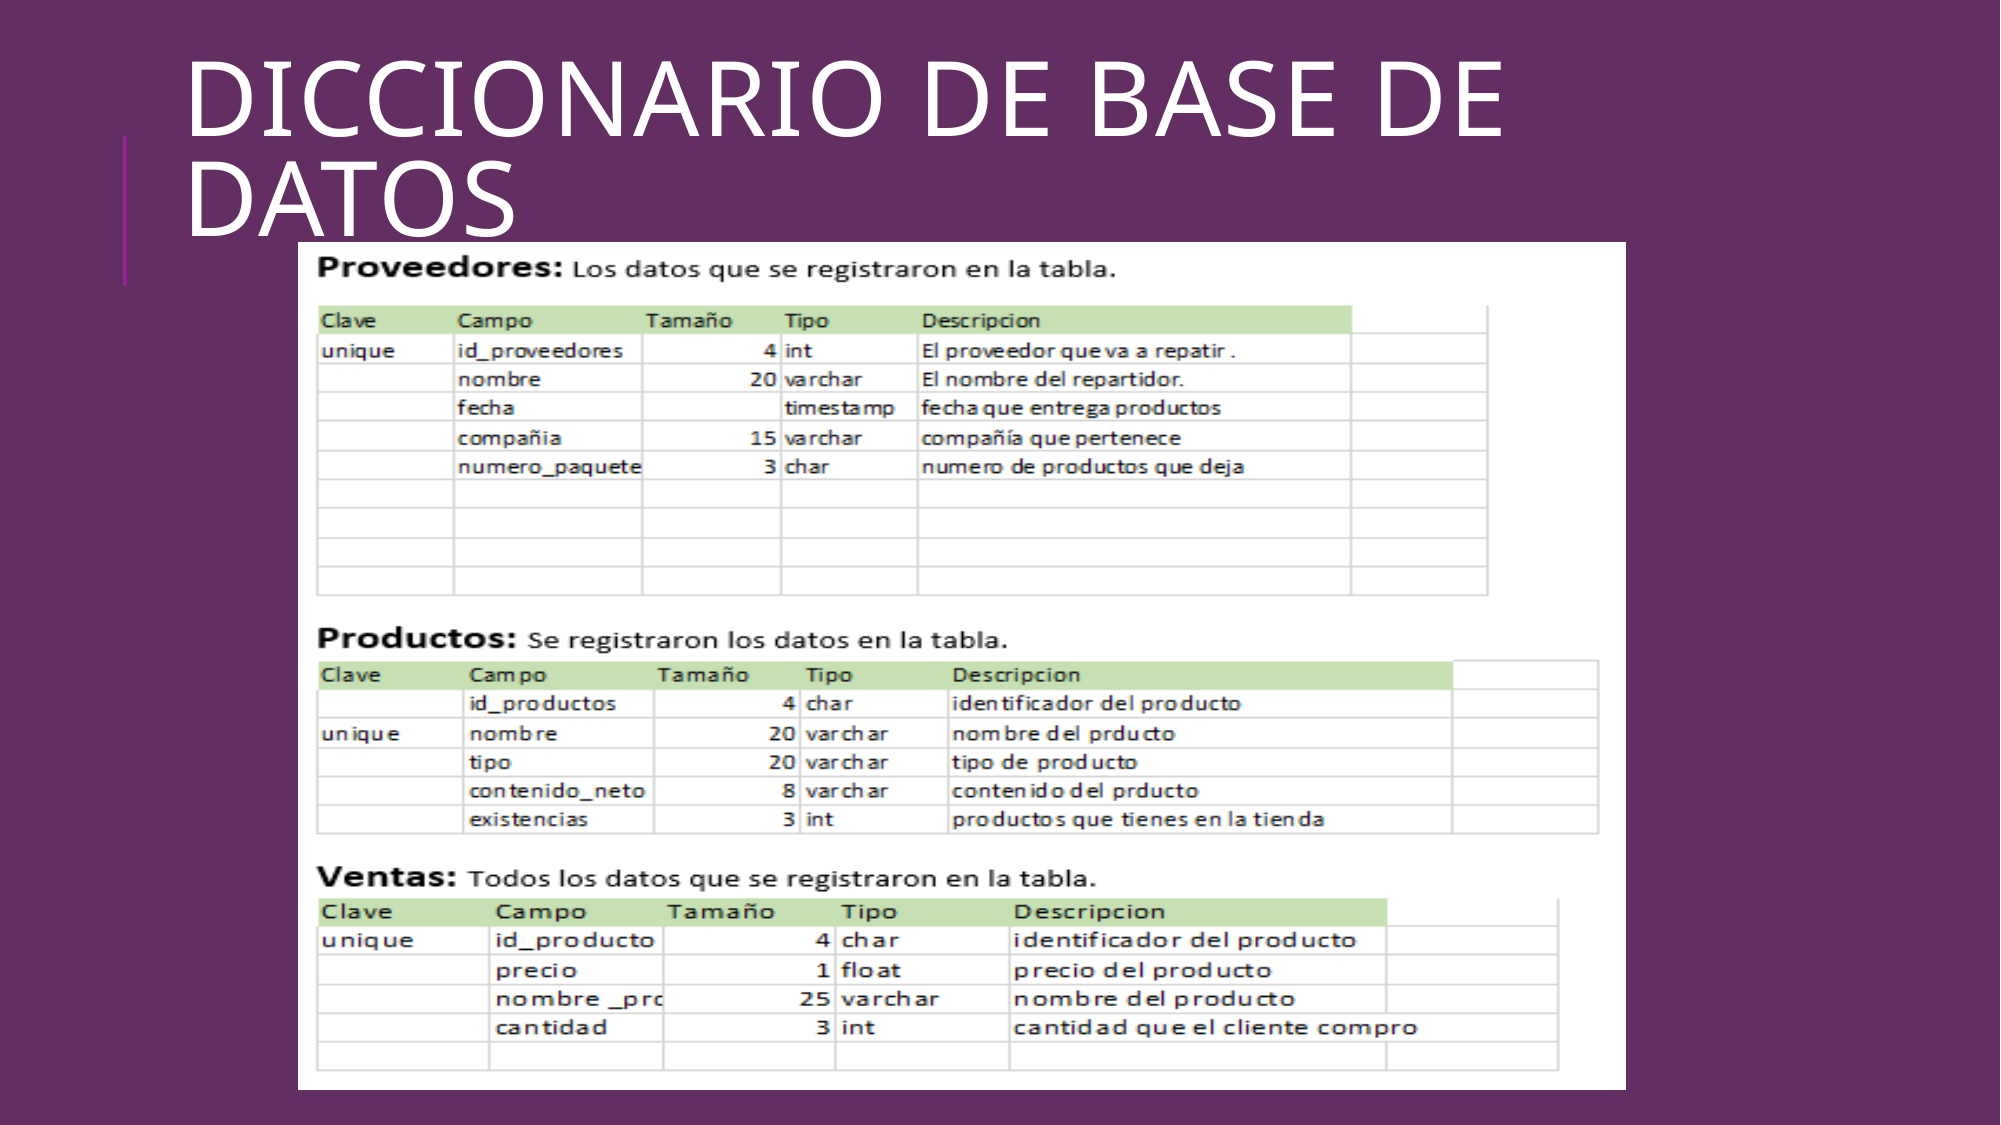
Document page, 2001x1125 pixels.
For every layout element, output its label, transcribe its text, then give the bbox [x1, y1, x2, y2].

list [298, 242, 1626, 1090]
title Diccionario de Base de Datos [168, 96, 1763, 342]
